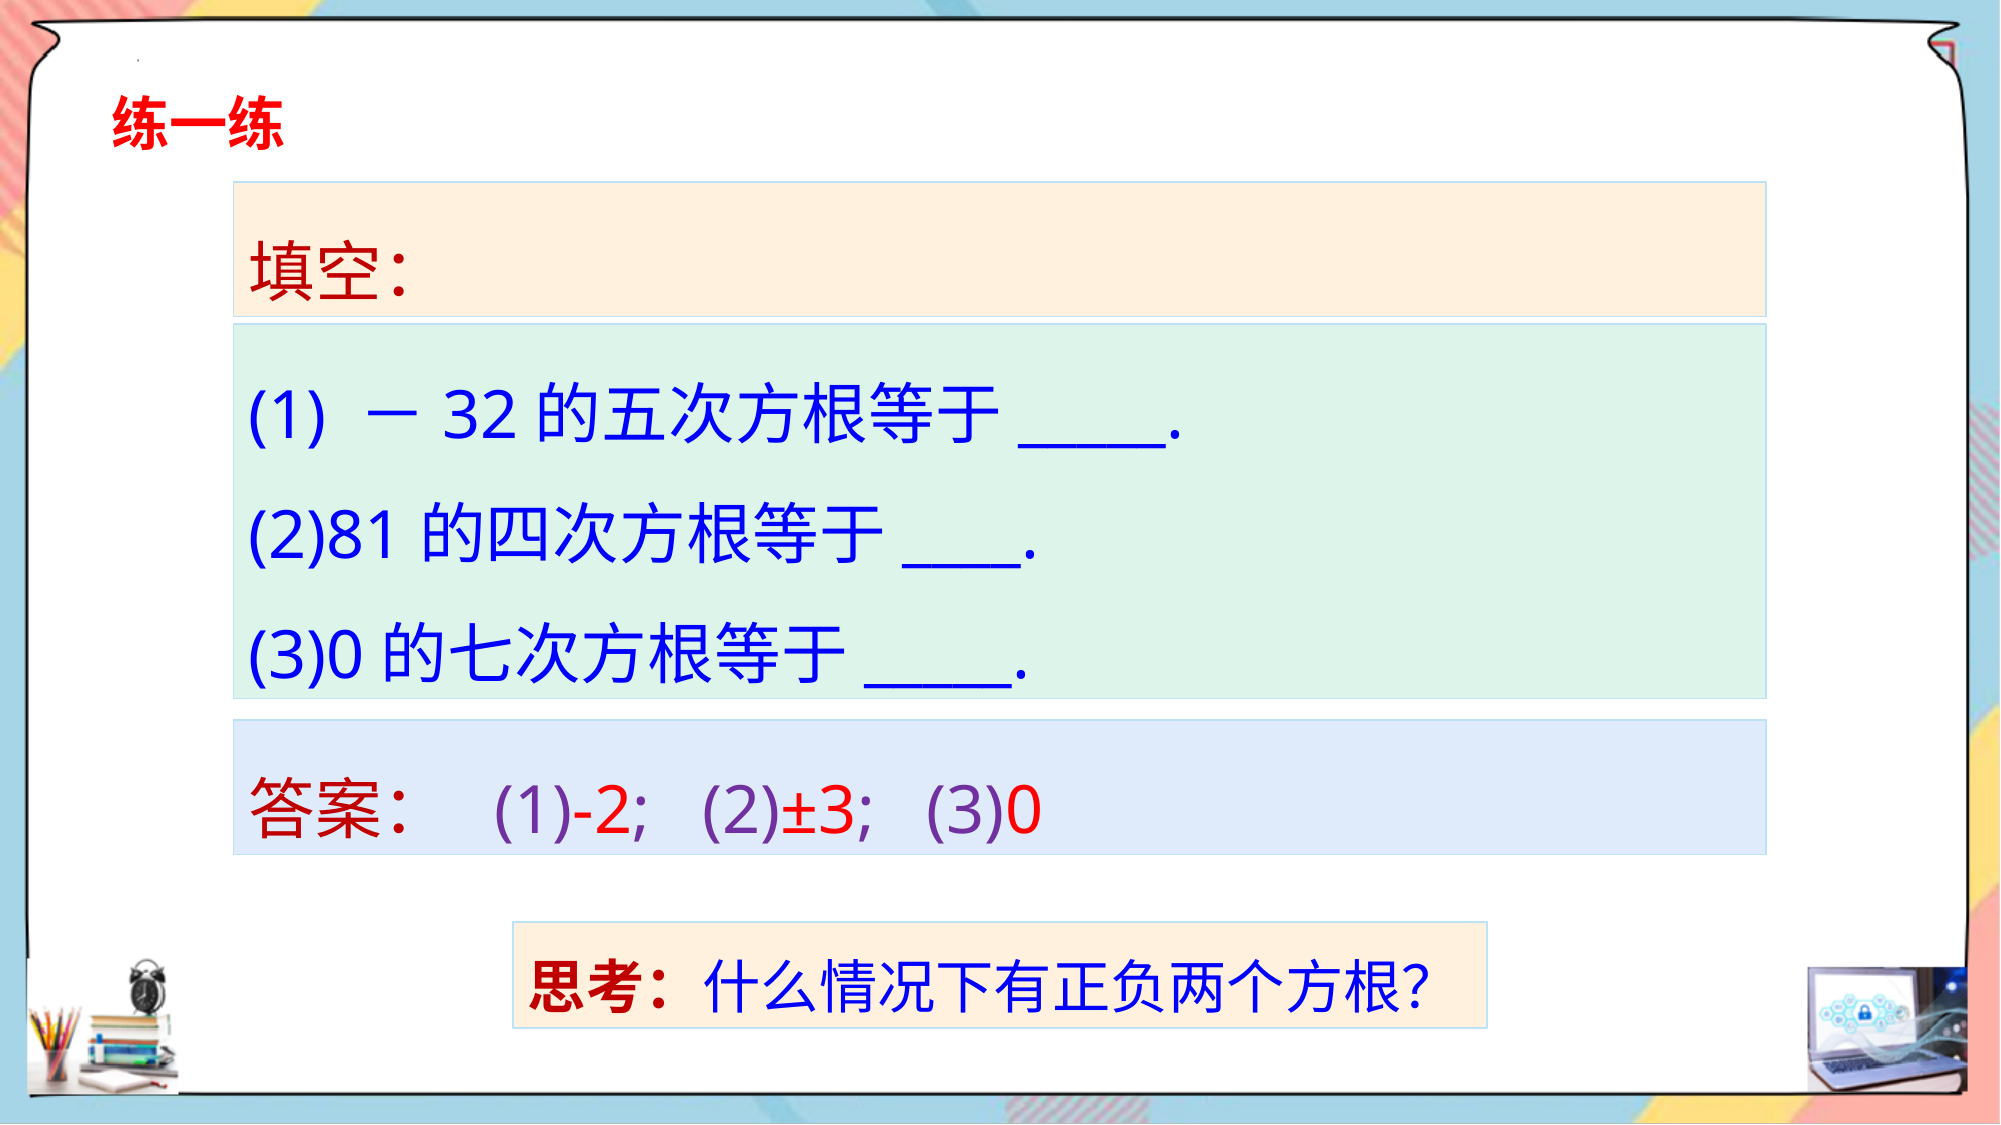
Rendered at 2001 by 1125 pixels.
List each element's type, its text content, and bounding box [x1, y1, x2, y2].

text_box －2 [1107, 318, 1240, 324]
text_box 练一练 [96, 79, 380, 165]
text_box 思考：什么情况下有正负两个方根？ [513, 922, 1487, 1028]
picture [0, 0, 2001, 1125]
text_box 填空： [233, 182, 1767, 317]
text_box (1) －32的五次方根等于_____. (2)81的四次方根等于____. (3)0的七次方根等于_____. [233, 324, 1767, 699]
text_box 答案： (1)-2; (2)±3; (3)0 [233, 719, 1767, 855]
